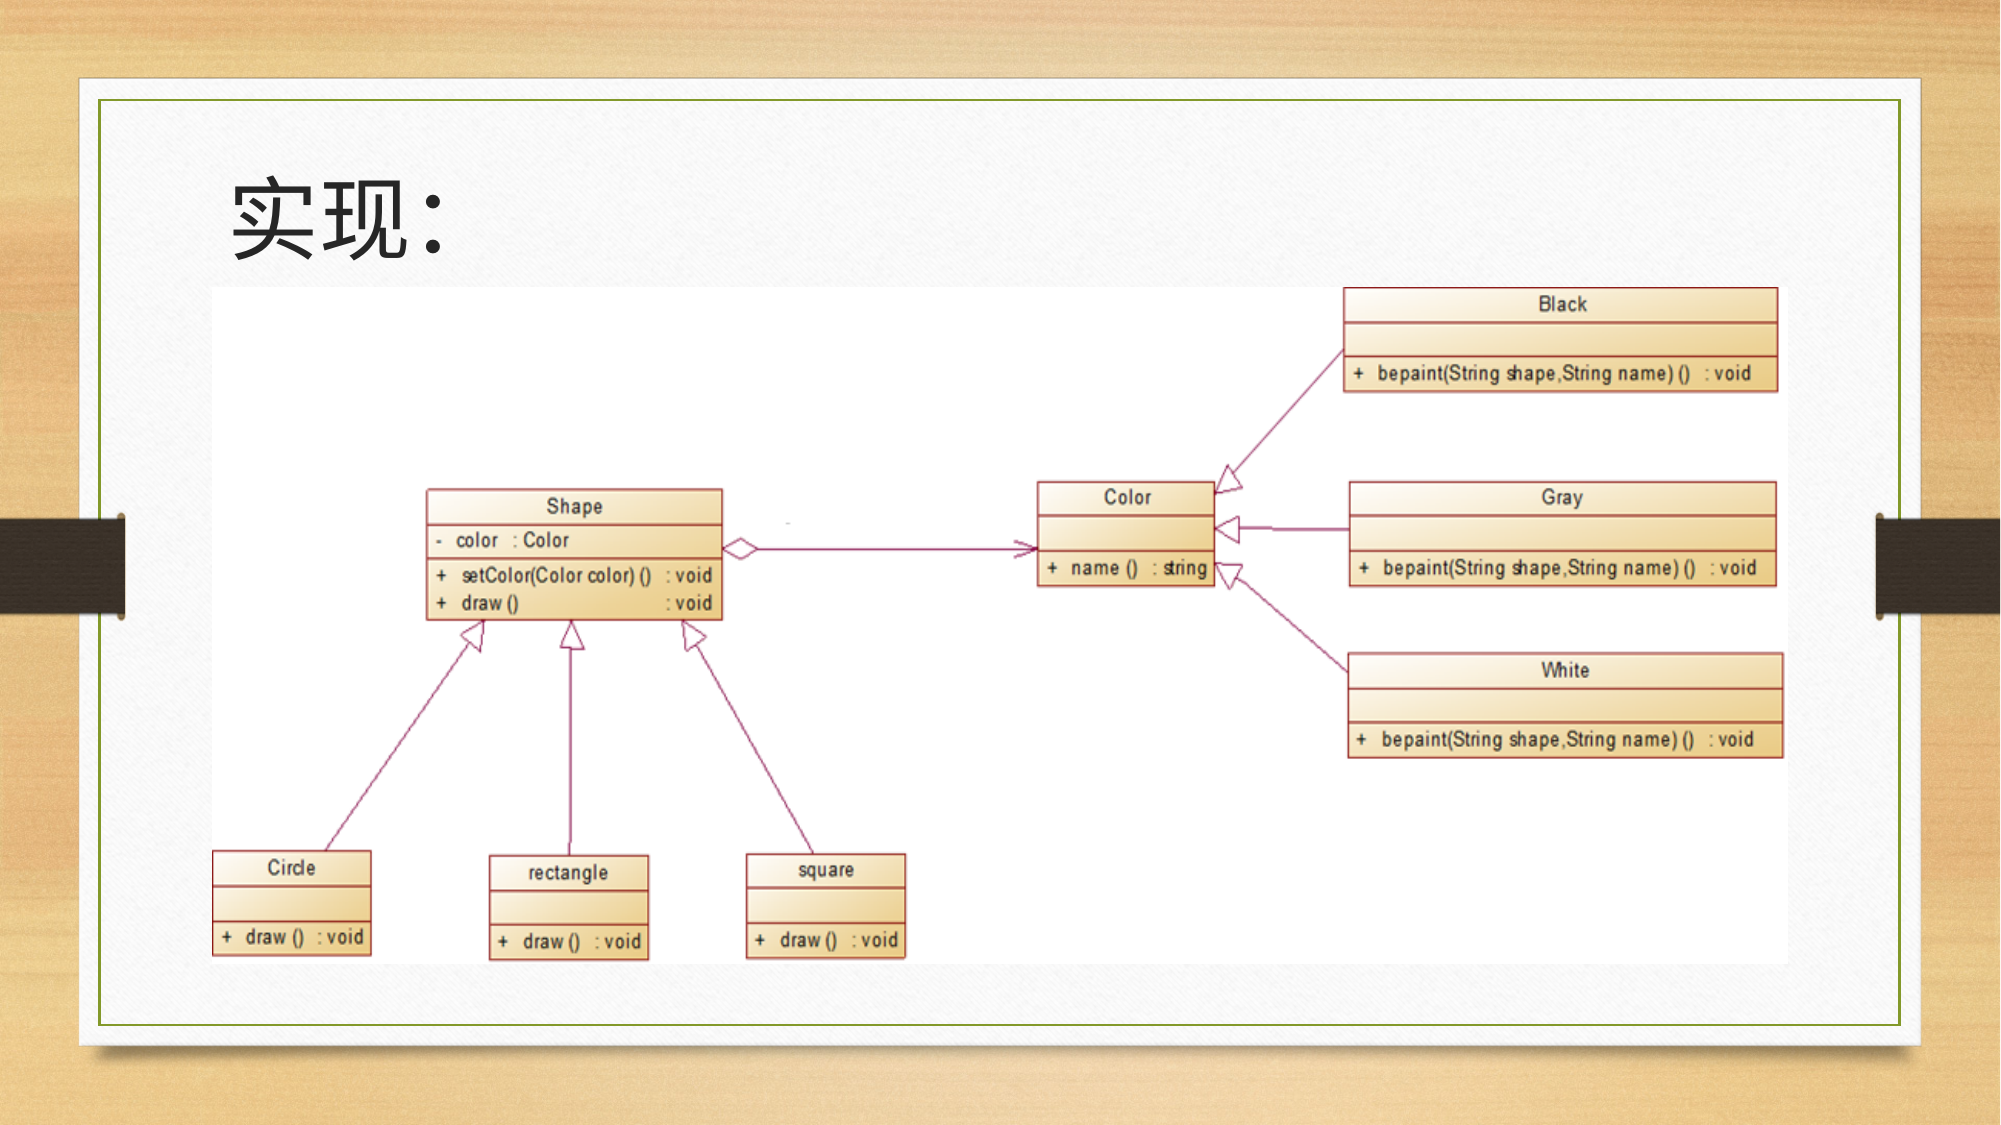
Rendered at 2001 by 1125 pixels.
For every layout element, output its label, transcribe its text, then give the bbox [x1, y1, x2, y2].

picture [0, 0, 2001, 1125]
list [212, 287, 1788, 964]
title 实现： [212, 145, 1788, 287]
